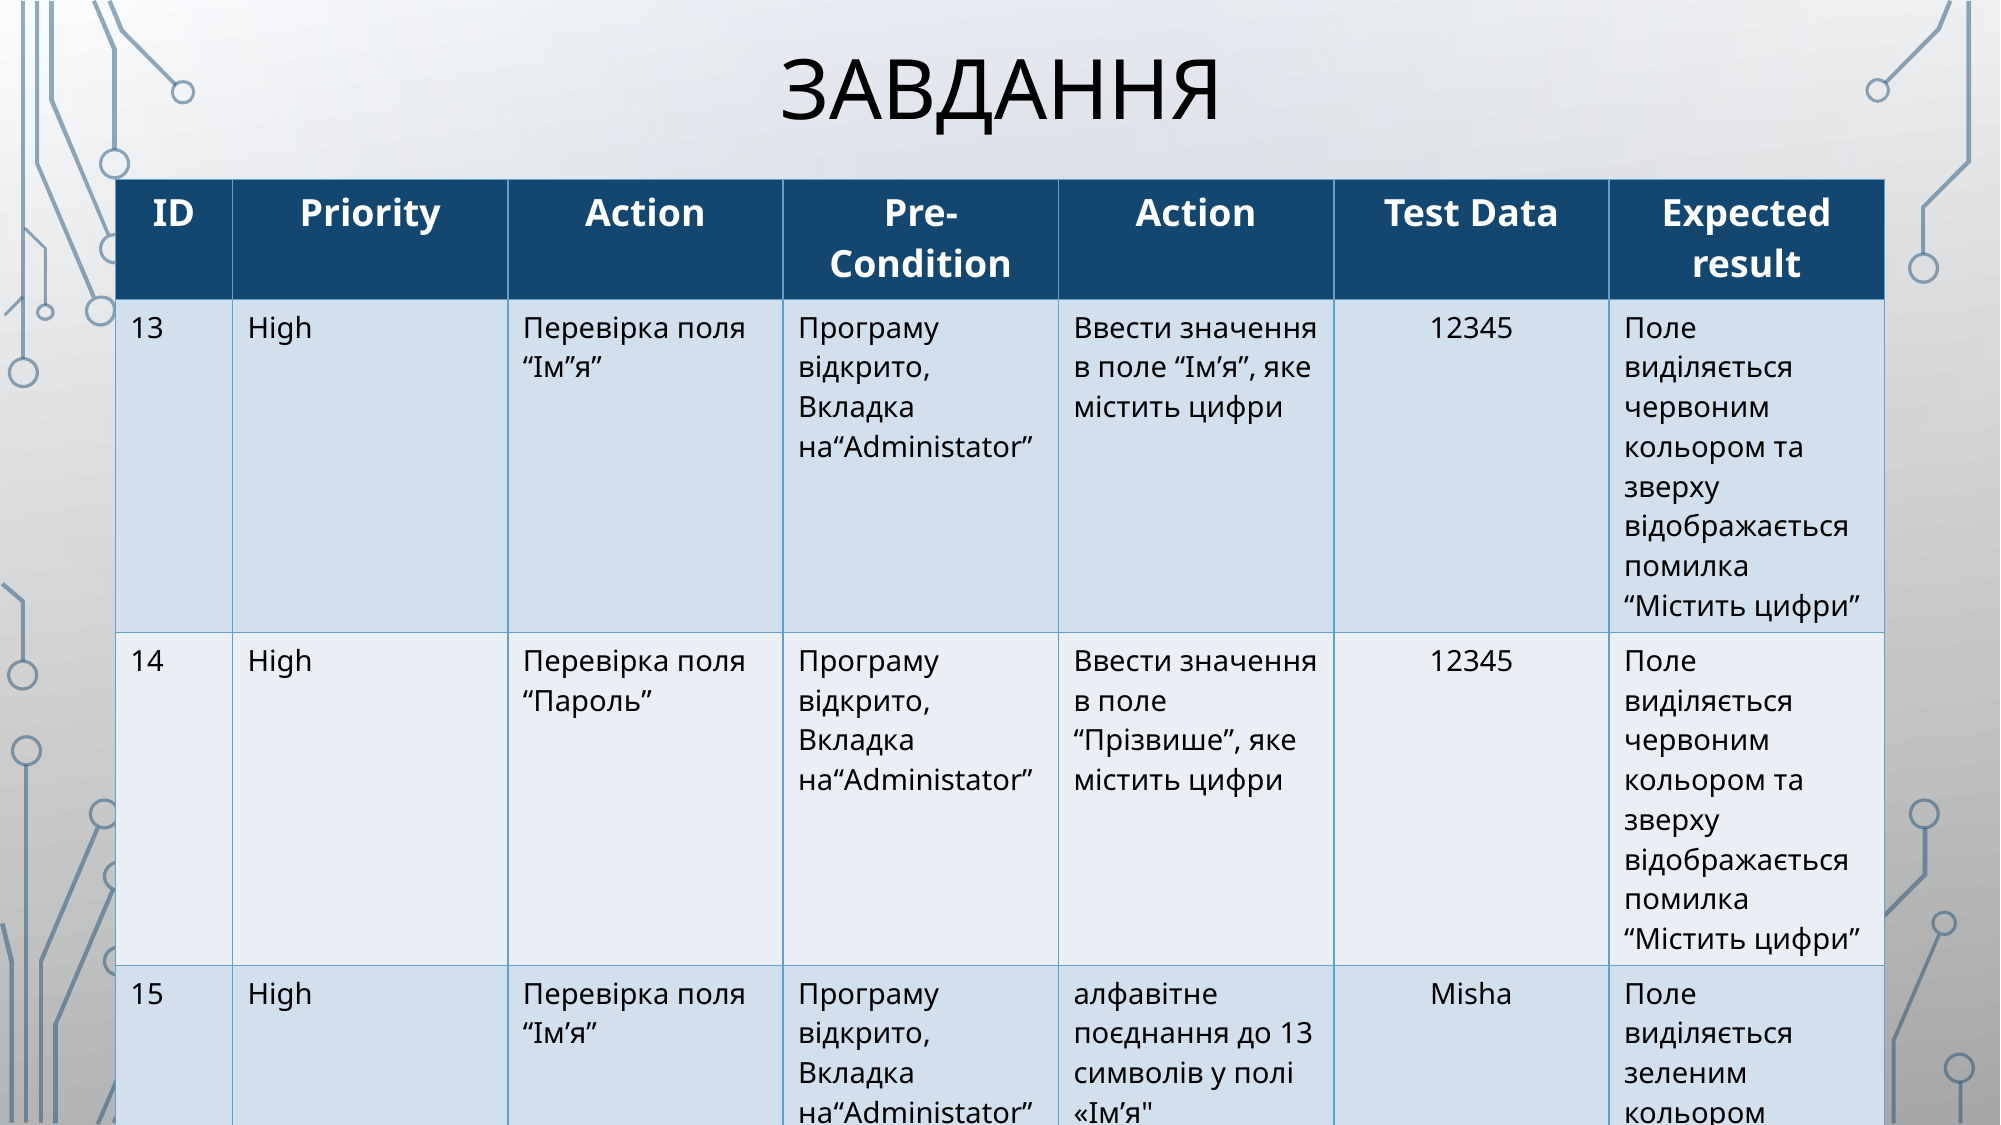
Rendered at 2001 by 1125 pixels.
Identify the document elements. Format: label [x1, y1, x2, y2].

text_box [0, 0, 201, 1125]
picture [201, 0, 2000, 1125]
text_box [1863, 0, 1976, 1124]
